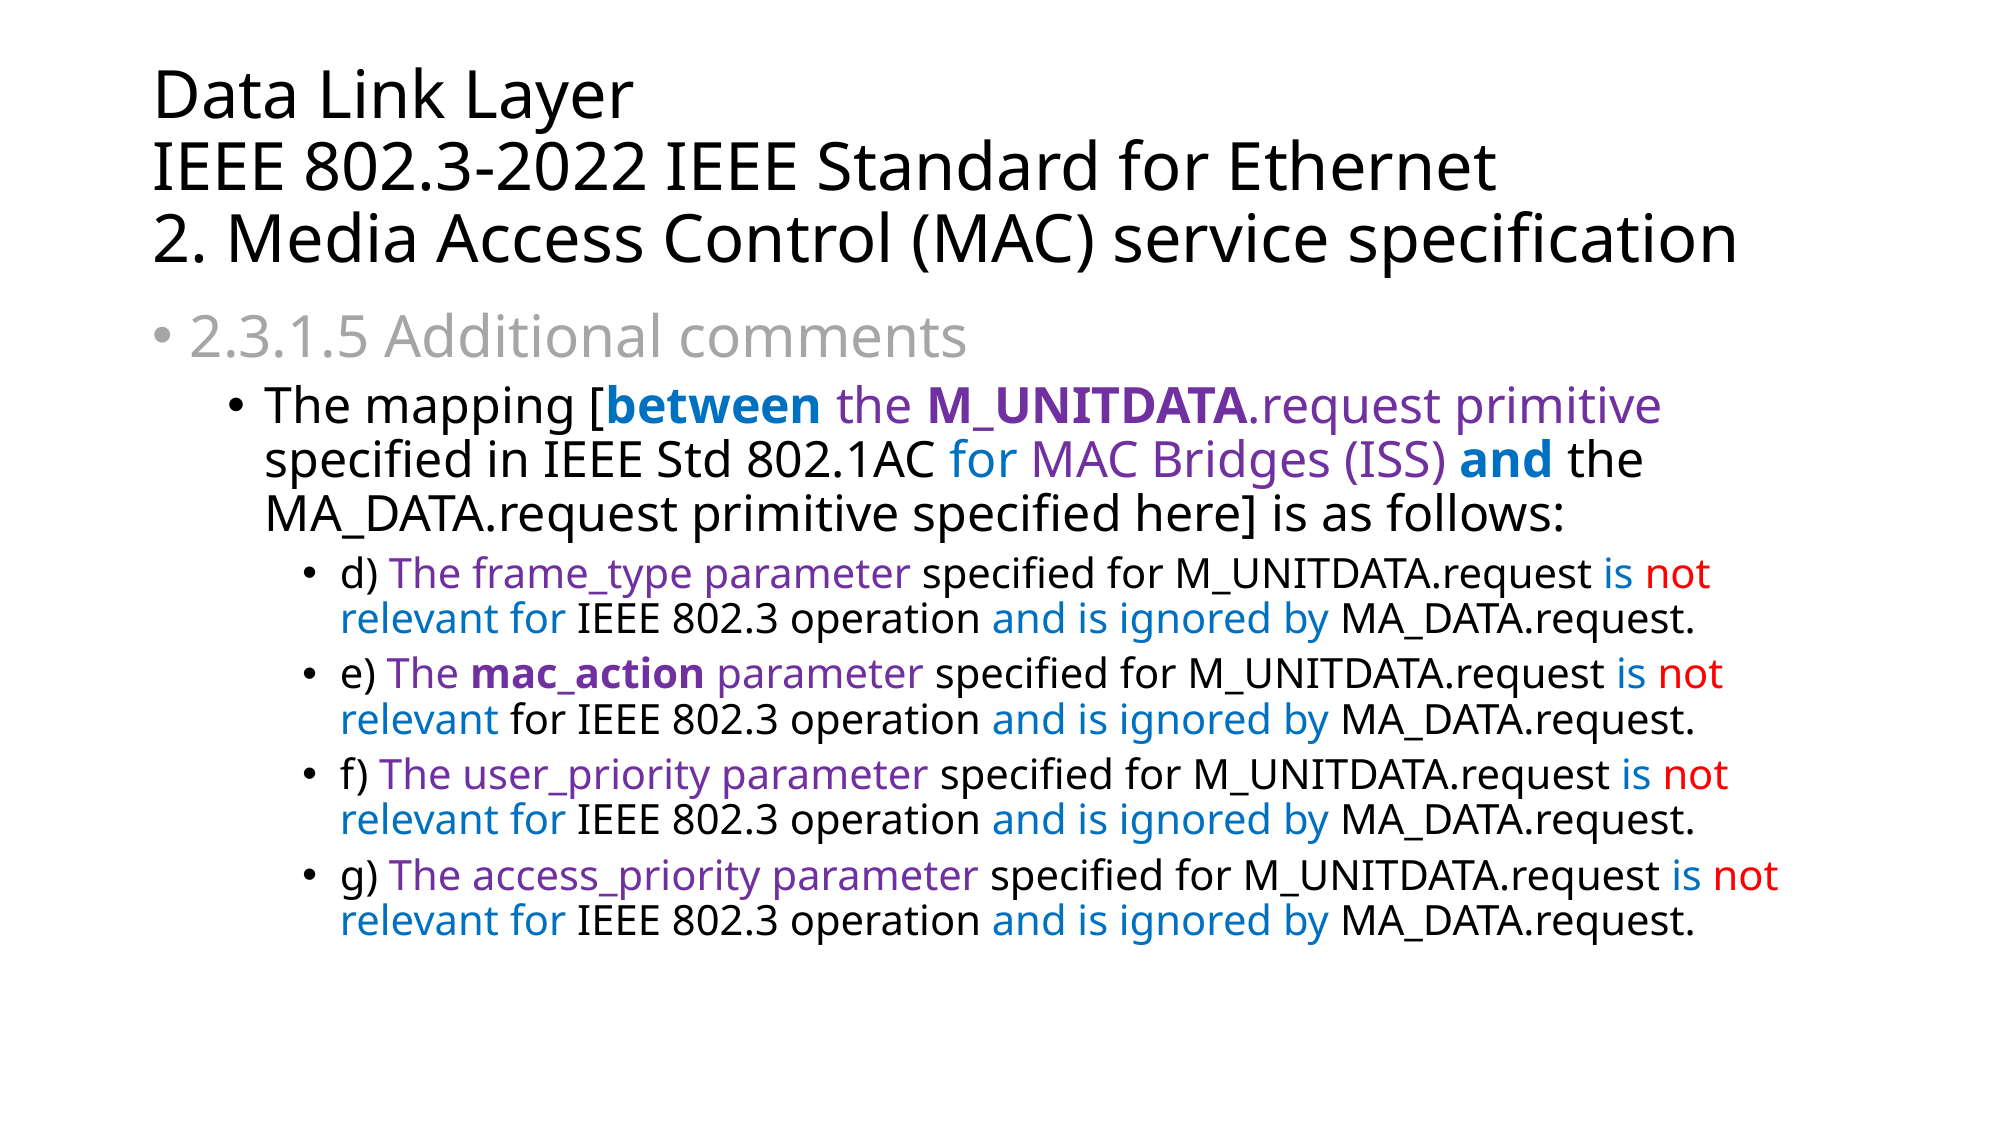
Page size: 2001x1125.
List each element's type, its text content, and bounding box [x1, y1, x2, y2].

title Data Link Layer IEEE 802.3-2022 IEEE Standard for Ethernet 2. Media Access Control (MAC) service specification [137, 59, 1863, 278]
list 2.3.1.5 Additional comments The mapping [between the M_UNITDATA.request primitive specified in IEEE Std 802.1AC for MAC Bridges (ISS) and the MA_DATA.request primitive specified here] is as follows: d) The frame_type parameter specified for M_UNITDATA.request is not relevant for IEEE 802.3 operation and is ignored by MA_DATA.request. e) The mac_action parameter specified for M_UNITDATA.request is not relevant for IEEE 802.3 operation and is ignored by MA_DATA.request. f) The user_priority parameter specified for M_UNITDATA.request is not relevant for IEEE 802.3 operation and is ignored by MA_DATA.request. g) The access_priority parameter specified for M_UNITDATA.request is not relevant for IEEE 802.3 operation and is ignored by MA_DATA.request. [137, 299, 1863, 1014]
